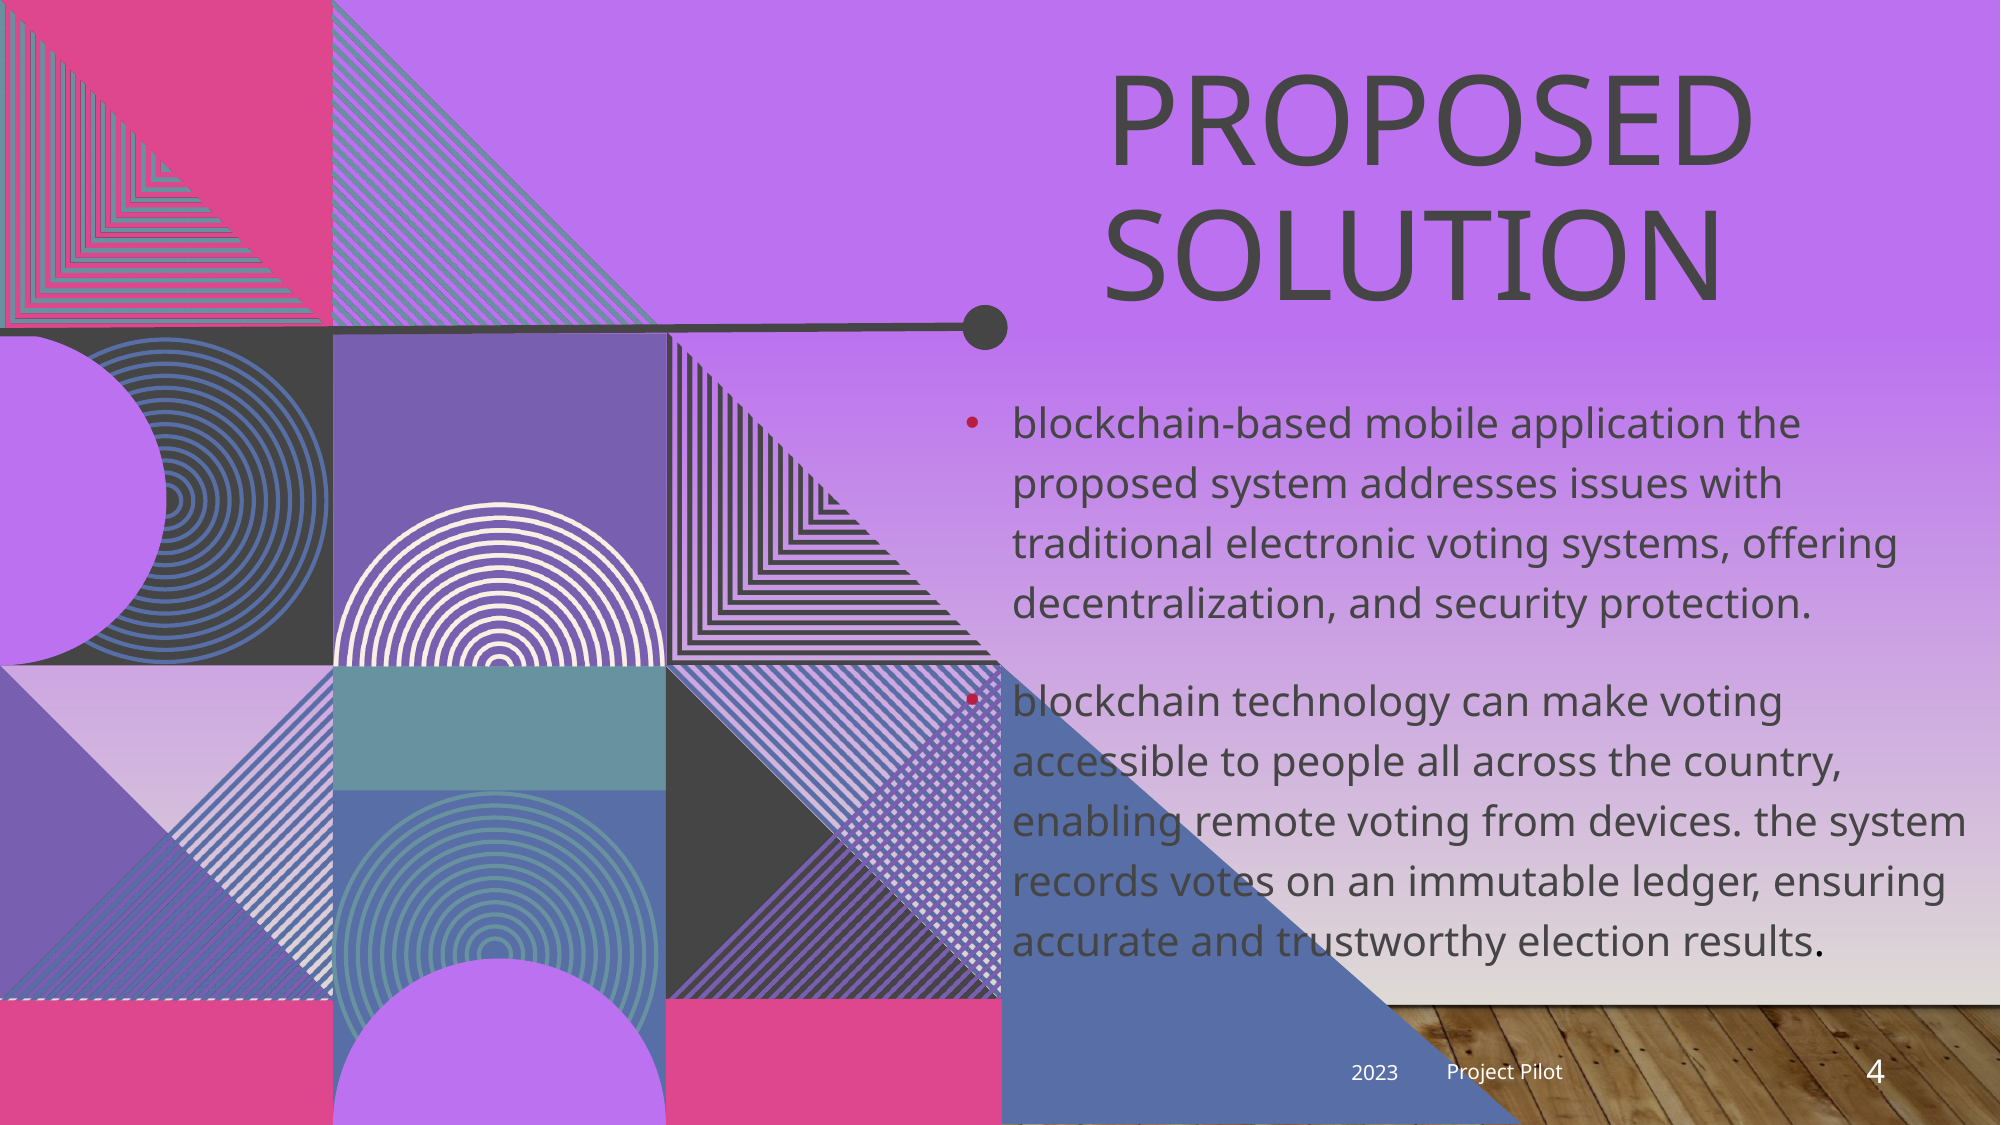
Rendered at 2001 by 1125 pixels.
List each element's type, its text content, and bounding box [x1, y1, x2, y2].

slide_number 2023 [1233, 1042, 1414, 1103]
list blockchain-based mobile application the proposed system addresses issues with traditional electronic voting systems, offering decentralization, and security protection. blockchain technology can make voting accessible to people all across the country, enabling remote voting from devices. the system records votes on an immutable ledger, ensuring accurate and trustworthy election results. [950, 379, 2000, 980]
picture [0, 0, 666, 328]
picture [0, 502, 665, 1001]
footer Project Pilot [1431, 1041, 1807, 1102]
picture [666, 332, 1002, 998]
title Proposed solution [1013, 49, 1850, 379]
picture [1389, 1005, 2000, 1125]
slide_number 4 [1824, 1042, 1900, 1103]
